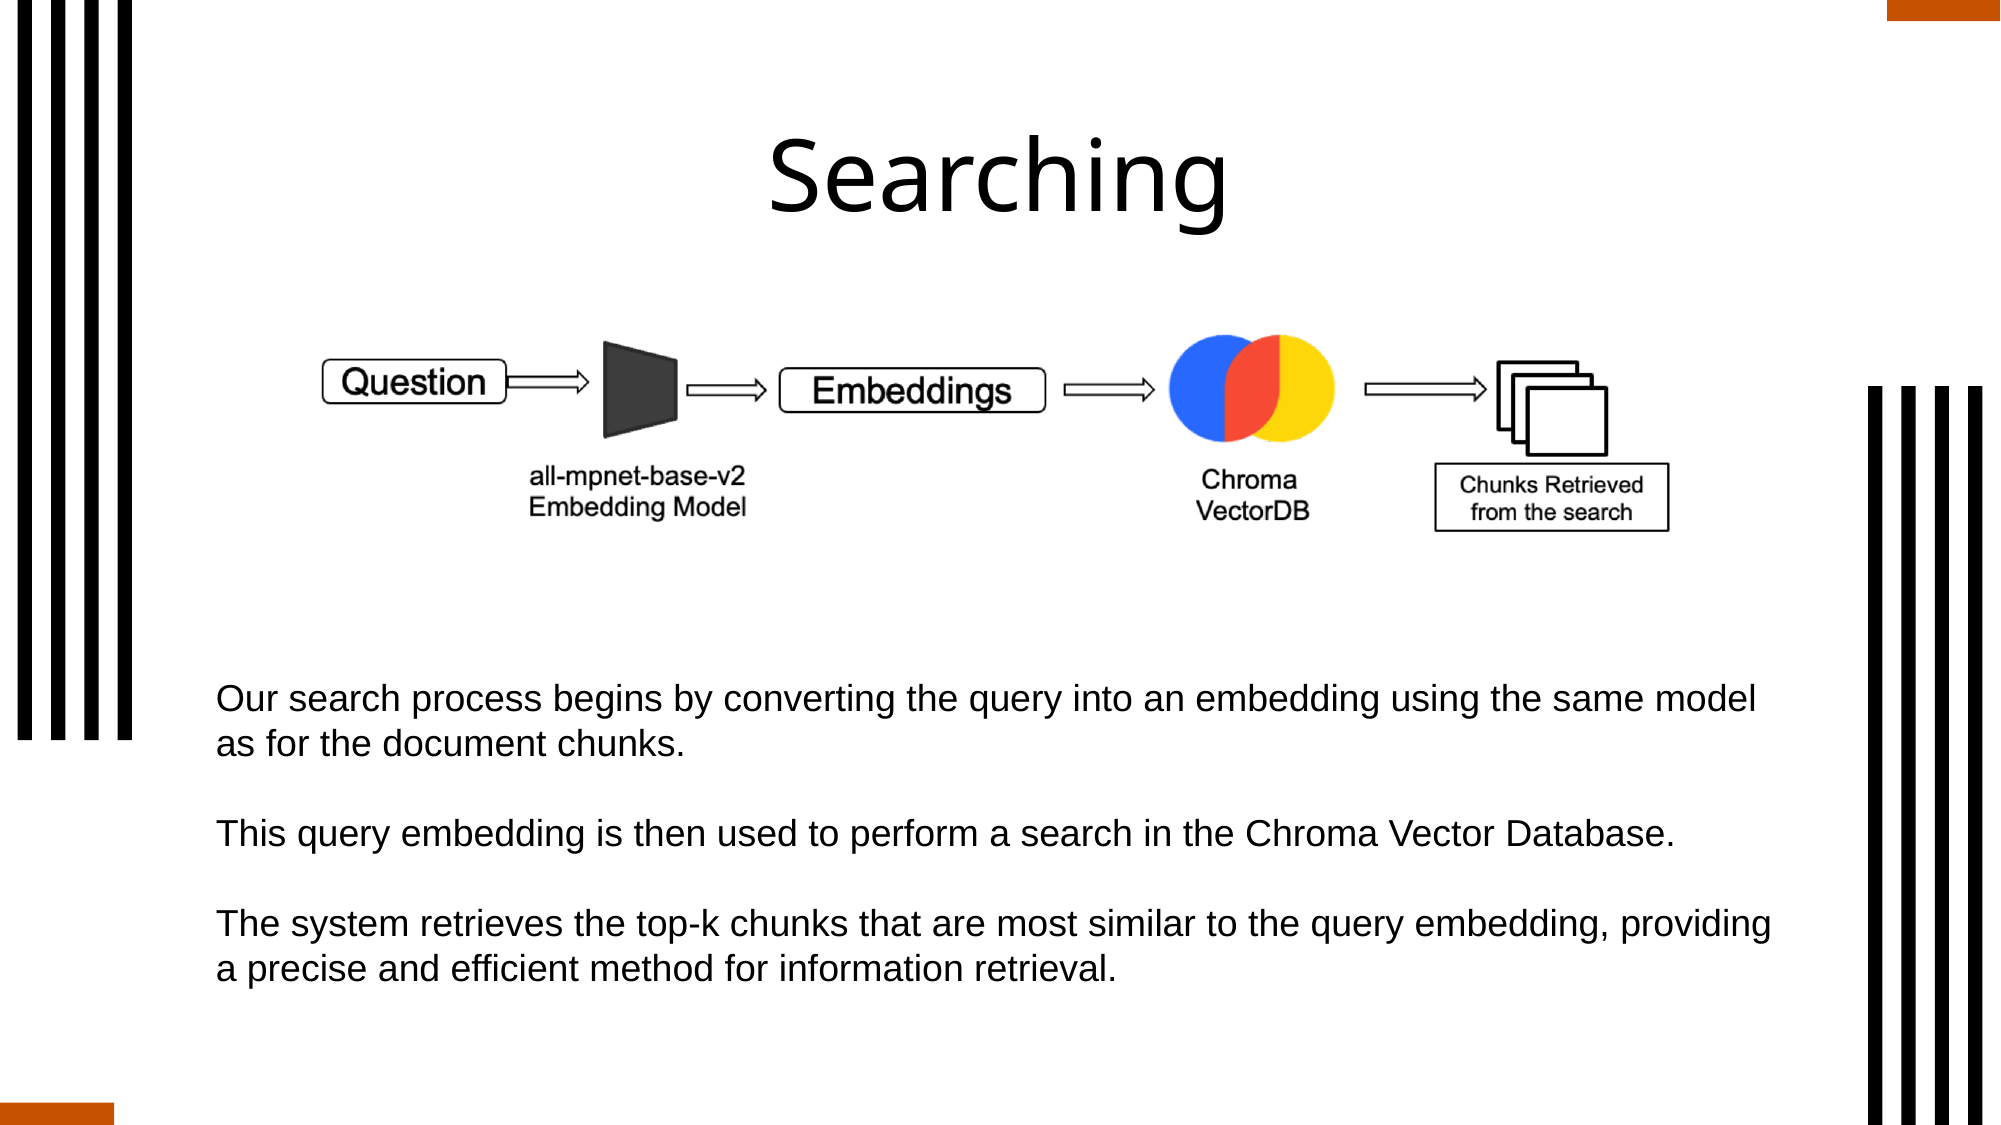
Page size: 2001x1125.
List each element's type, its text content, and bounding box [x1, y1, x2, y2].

text_box Our search process begins by converting the query into an embedding using the same model as for the document chunks. This query embedding is then used to perform a search in the Chroma Vector Database. The system retrieves the top-k chunks that are most similar to the query embedding, providing a precise and efficient method for information retrieval. [200, 666, 1799, 997]
title Searching [244, 81, 1756, 262]
picture [244, 329, 1757, 638]
